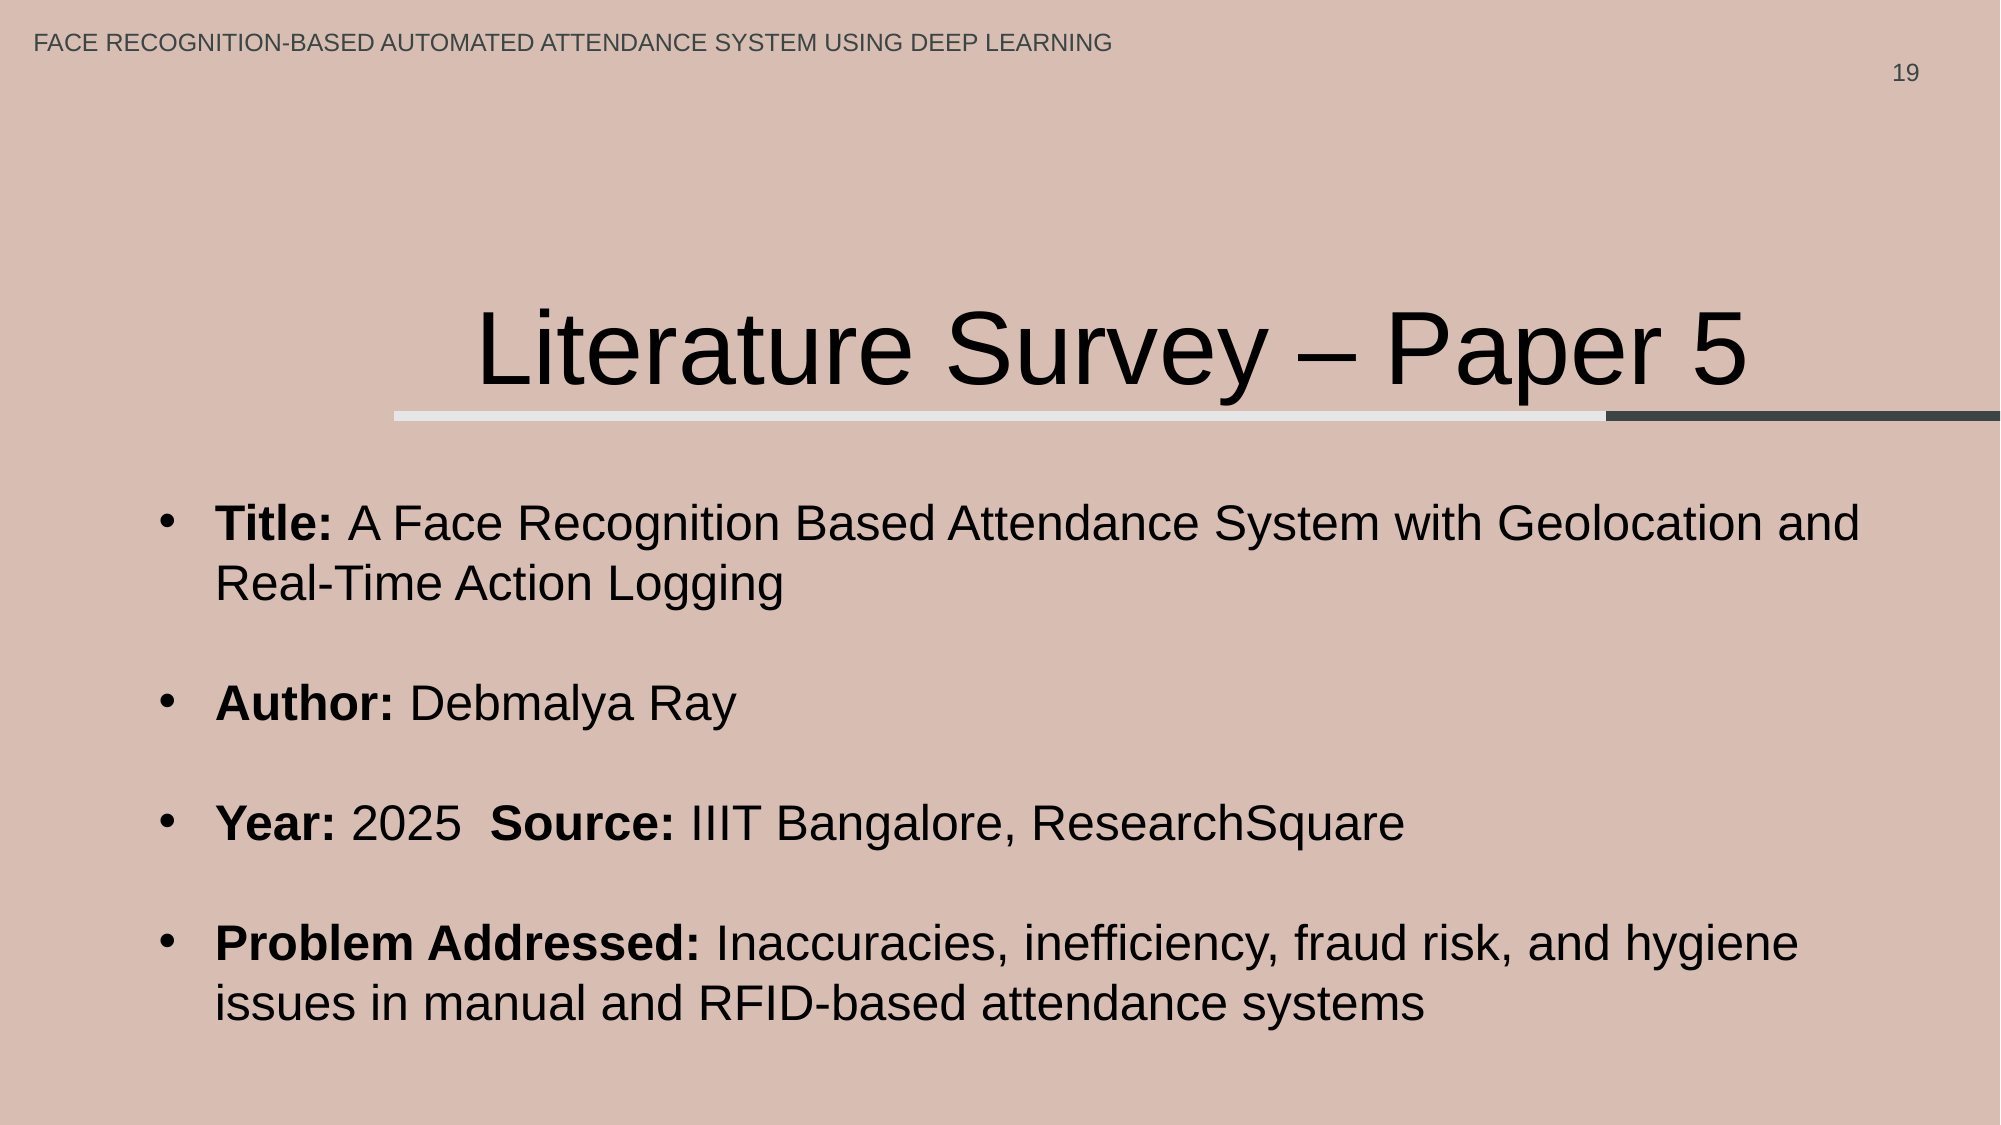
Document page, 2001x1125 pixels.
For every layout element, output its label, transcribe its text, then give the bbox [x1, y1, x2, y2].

text_box Title: A Face Recognition Based Attendance System with Geolocation and Real-Time Action Logging Author: Debmalya Ray Year: 2025 Source: IIIT Bangalore, ResearchSquare Problem Addressed: Inaccuracies, inefficiency, fraud risk, and hygiene issues in manual and RFID-based attendance systems [143, 483, 1915, 1038]
text_box Literature Survey – Paper 5 [460, 273, 1767, 413]
footer FACE RECOGNITION-BASED AUTOMATED ATTENDANCE SYSTEM USING DEEP LEARNING [18, 33, 1165, 79]
slide_number 19 [1660, 49, 1935, 95]
